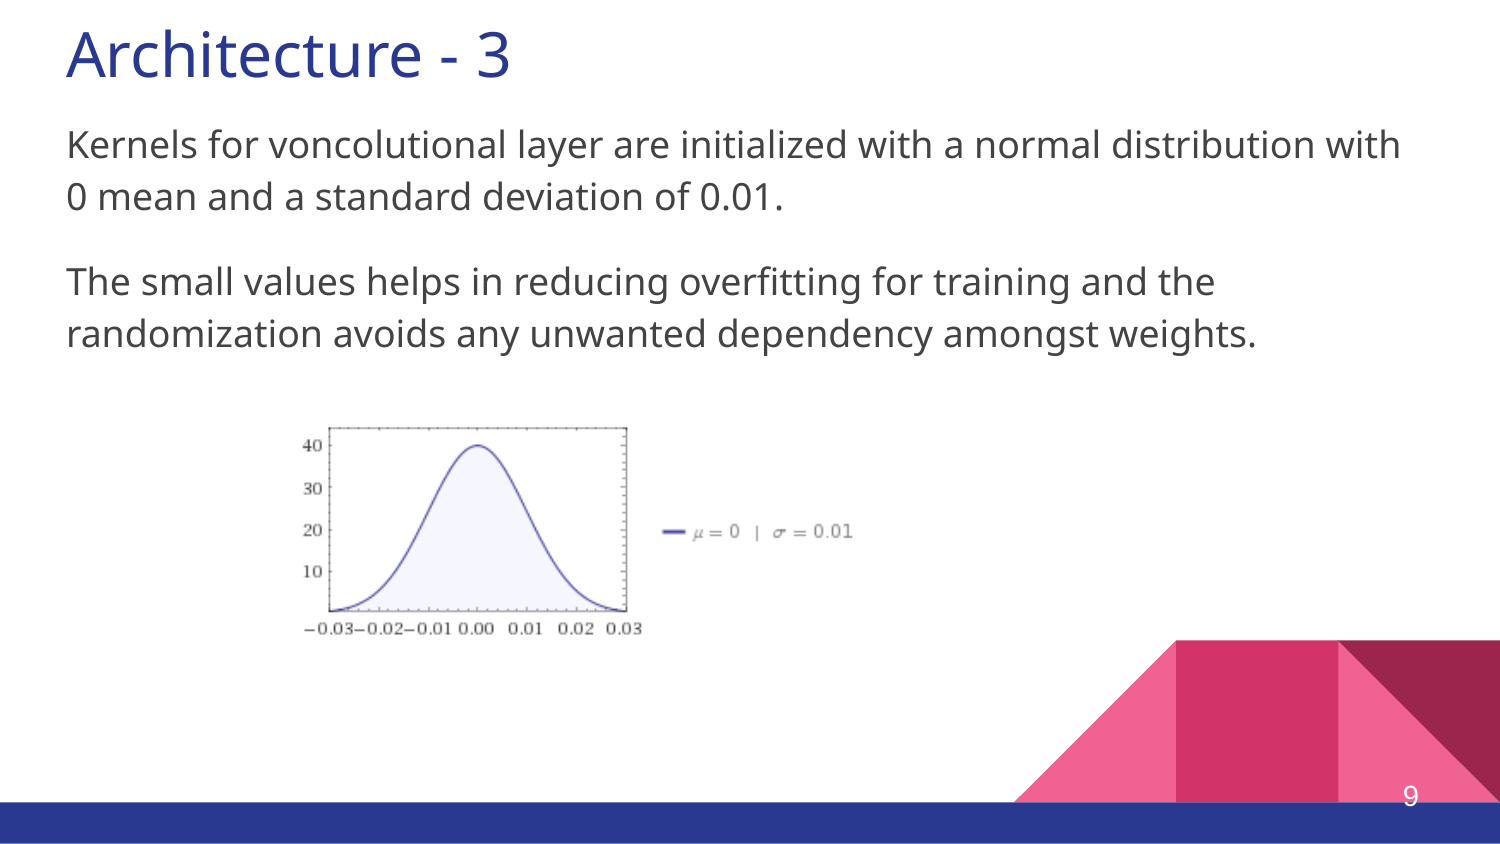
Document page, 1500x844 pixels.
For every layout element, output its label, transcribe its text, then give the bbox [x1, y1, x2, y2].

list Kernels for voncolutional layer are initialized with a normal distribution with 0 mean and a standard deviation of 0.01. The small values helps in reducing overfitting for training and the randomization avoids any unwanted dependency amongst weights. [51, 99, 1449, 750]
slide_number 9 [1387, 762, 1478, 828]
title Architecture - 3 [51, 0, 1449, 99]
picture [298, 419, 875, 647]
